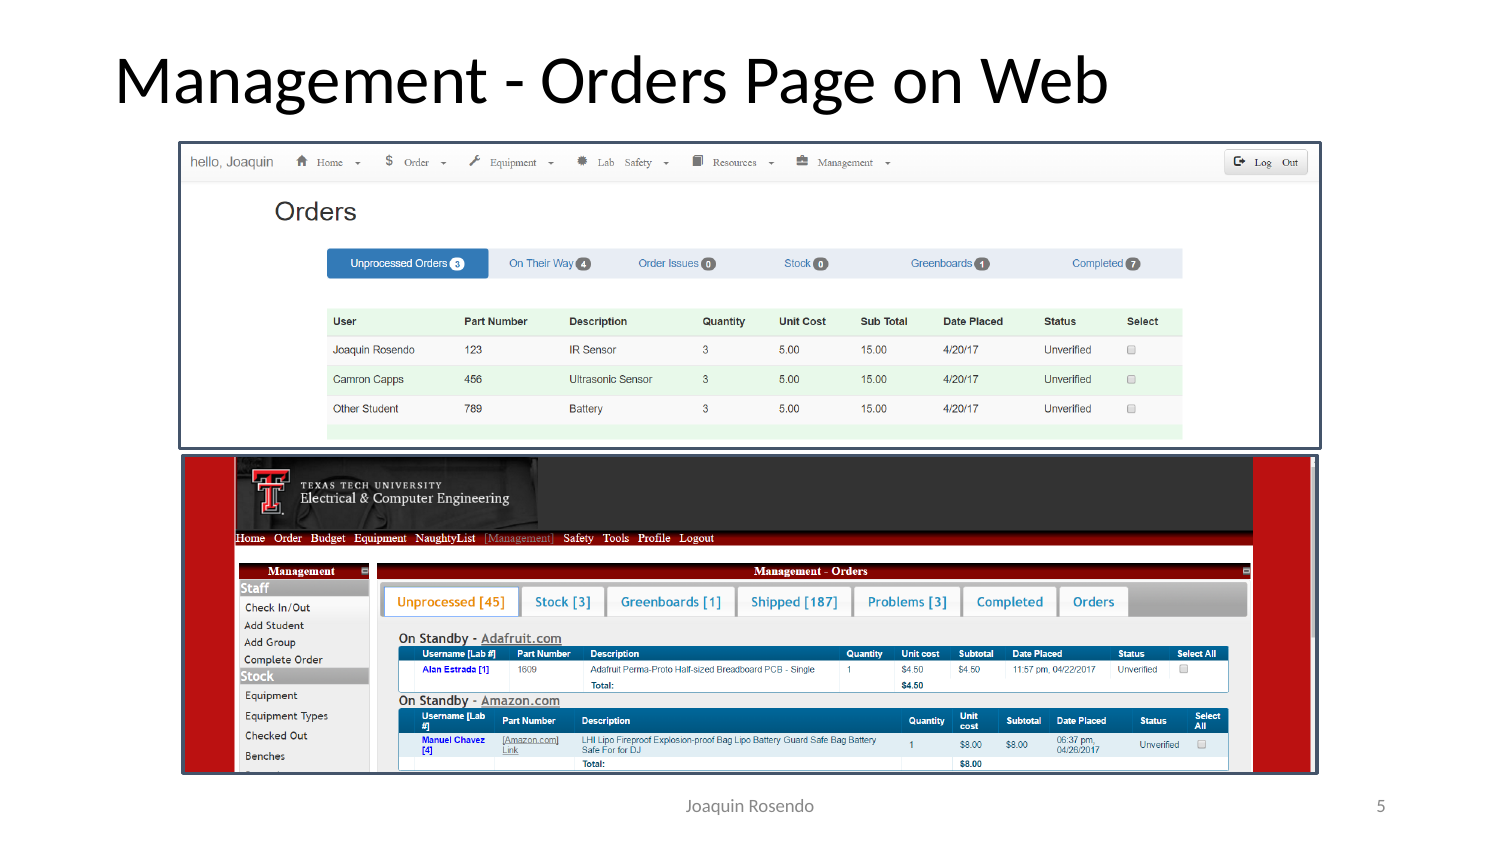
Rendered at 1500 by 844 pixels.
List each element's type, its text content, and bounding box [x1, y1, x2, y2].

picture [184, 456, 1316, 773]
slide_number ‹#› [1059, 782, 1397, 827]
picture [180, 144, 1320, 448]
footer Joaquin Rosendo [496, 782, 1004, 827]
title Management - Orders Page on Web [103, 0, 1397, 164]
